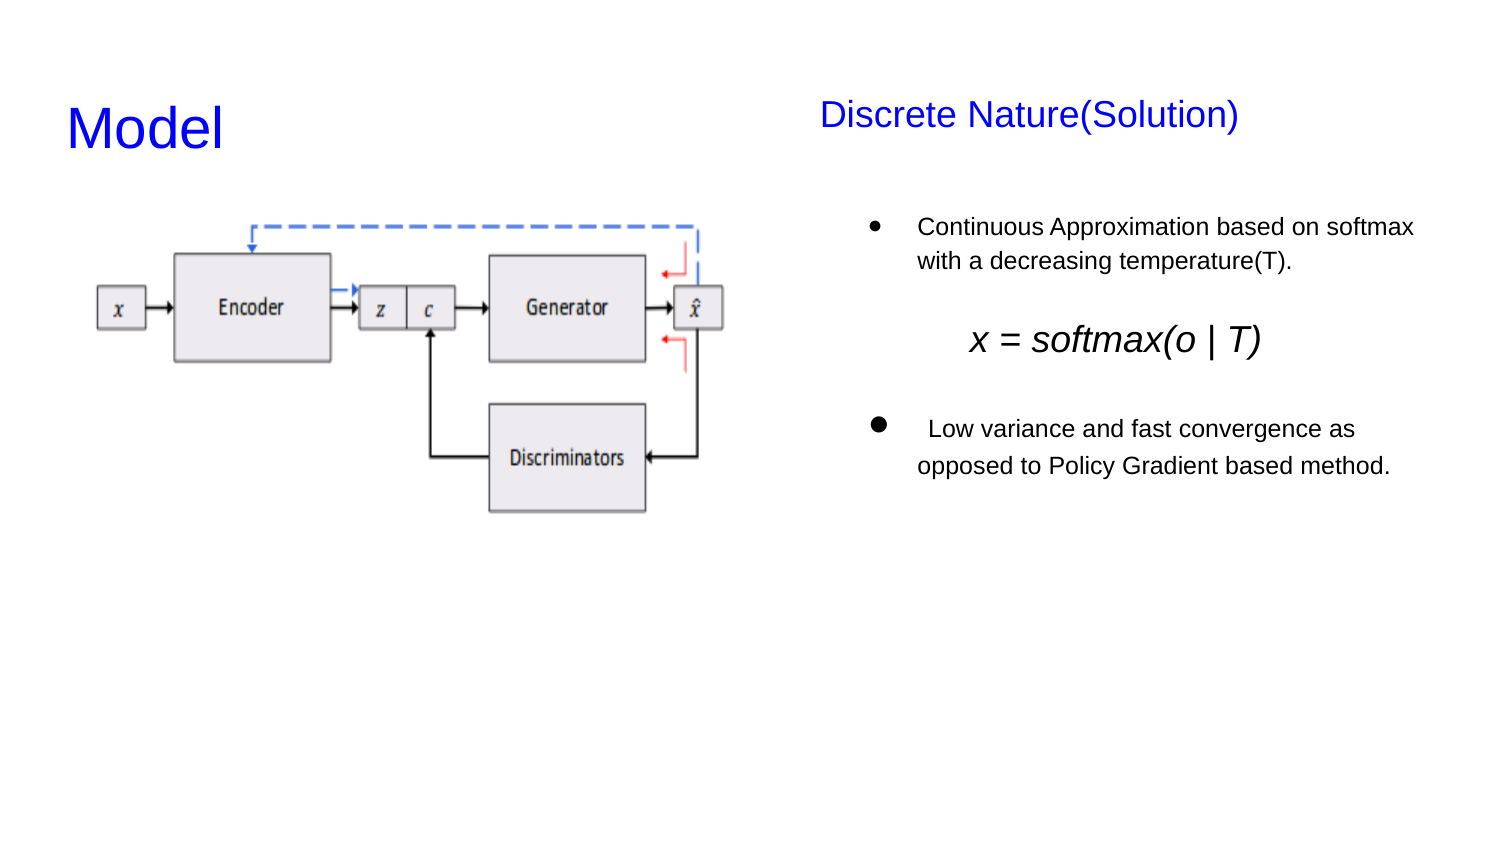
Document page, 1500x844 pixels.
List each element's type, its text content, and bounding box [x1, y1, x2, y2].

title Discrete Nature(Solution) [804, 75, 1492, 170]
list Continuous Approximation based on softmax with a decreasing temperature(T). x = softmax(o | T) Low variance and fast convergence as opposed to Policy Gradient based method. [827, 190, 1454, 812]
title Model [51, 75, 678, 170]
picture [34, 197, 789, 524]
